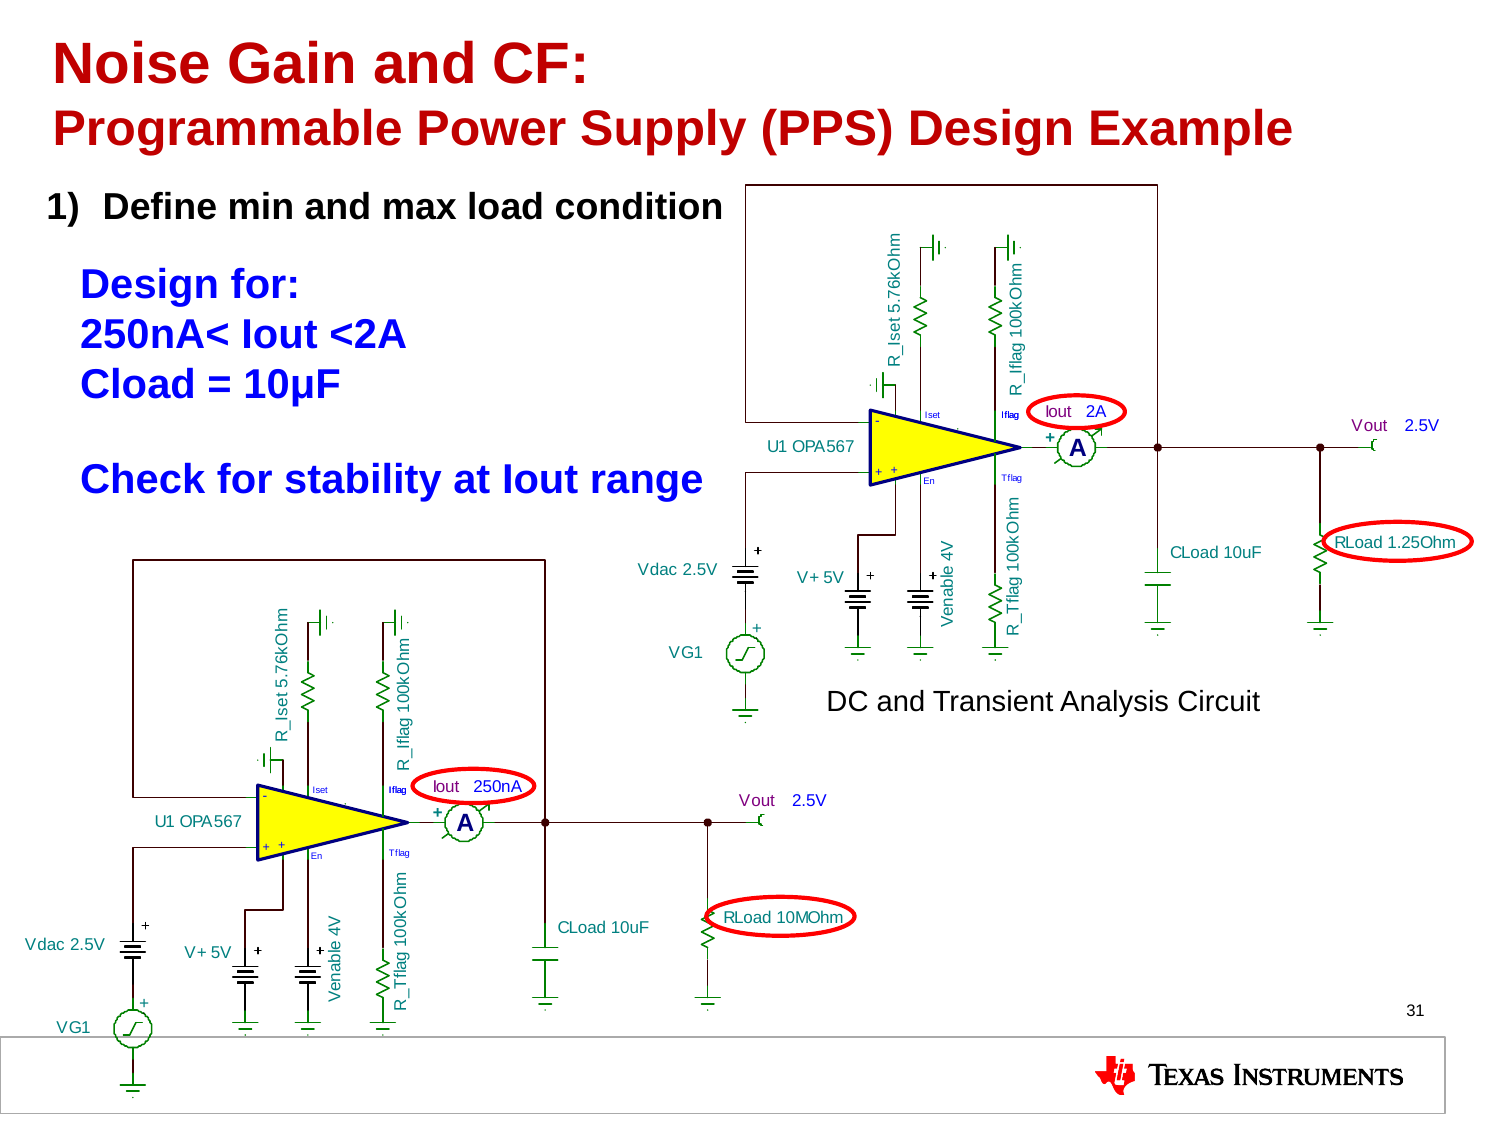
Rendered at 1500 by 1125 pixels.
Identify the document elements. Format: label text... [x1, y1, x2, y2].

text_box Define min and max load condition [31, 174, 625, 235]
text_box Noise Gain and CF: Programmable Power Supply (PPS) Design Example [37, 23, 1426, 157]
text_box Design for: 250nA< Iout <2A Cload = 10μF Check for stability at Iout range [65, 249, 624, 515]
text_box [846, 904, 857, 928]
text_box [1466, 531, 1474, 552]
picture [1095, 1056, 1403, 1095]
text_box <number> [1089, 992, 1440, 1027]
picture [19, 171, 1463, 1102]
